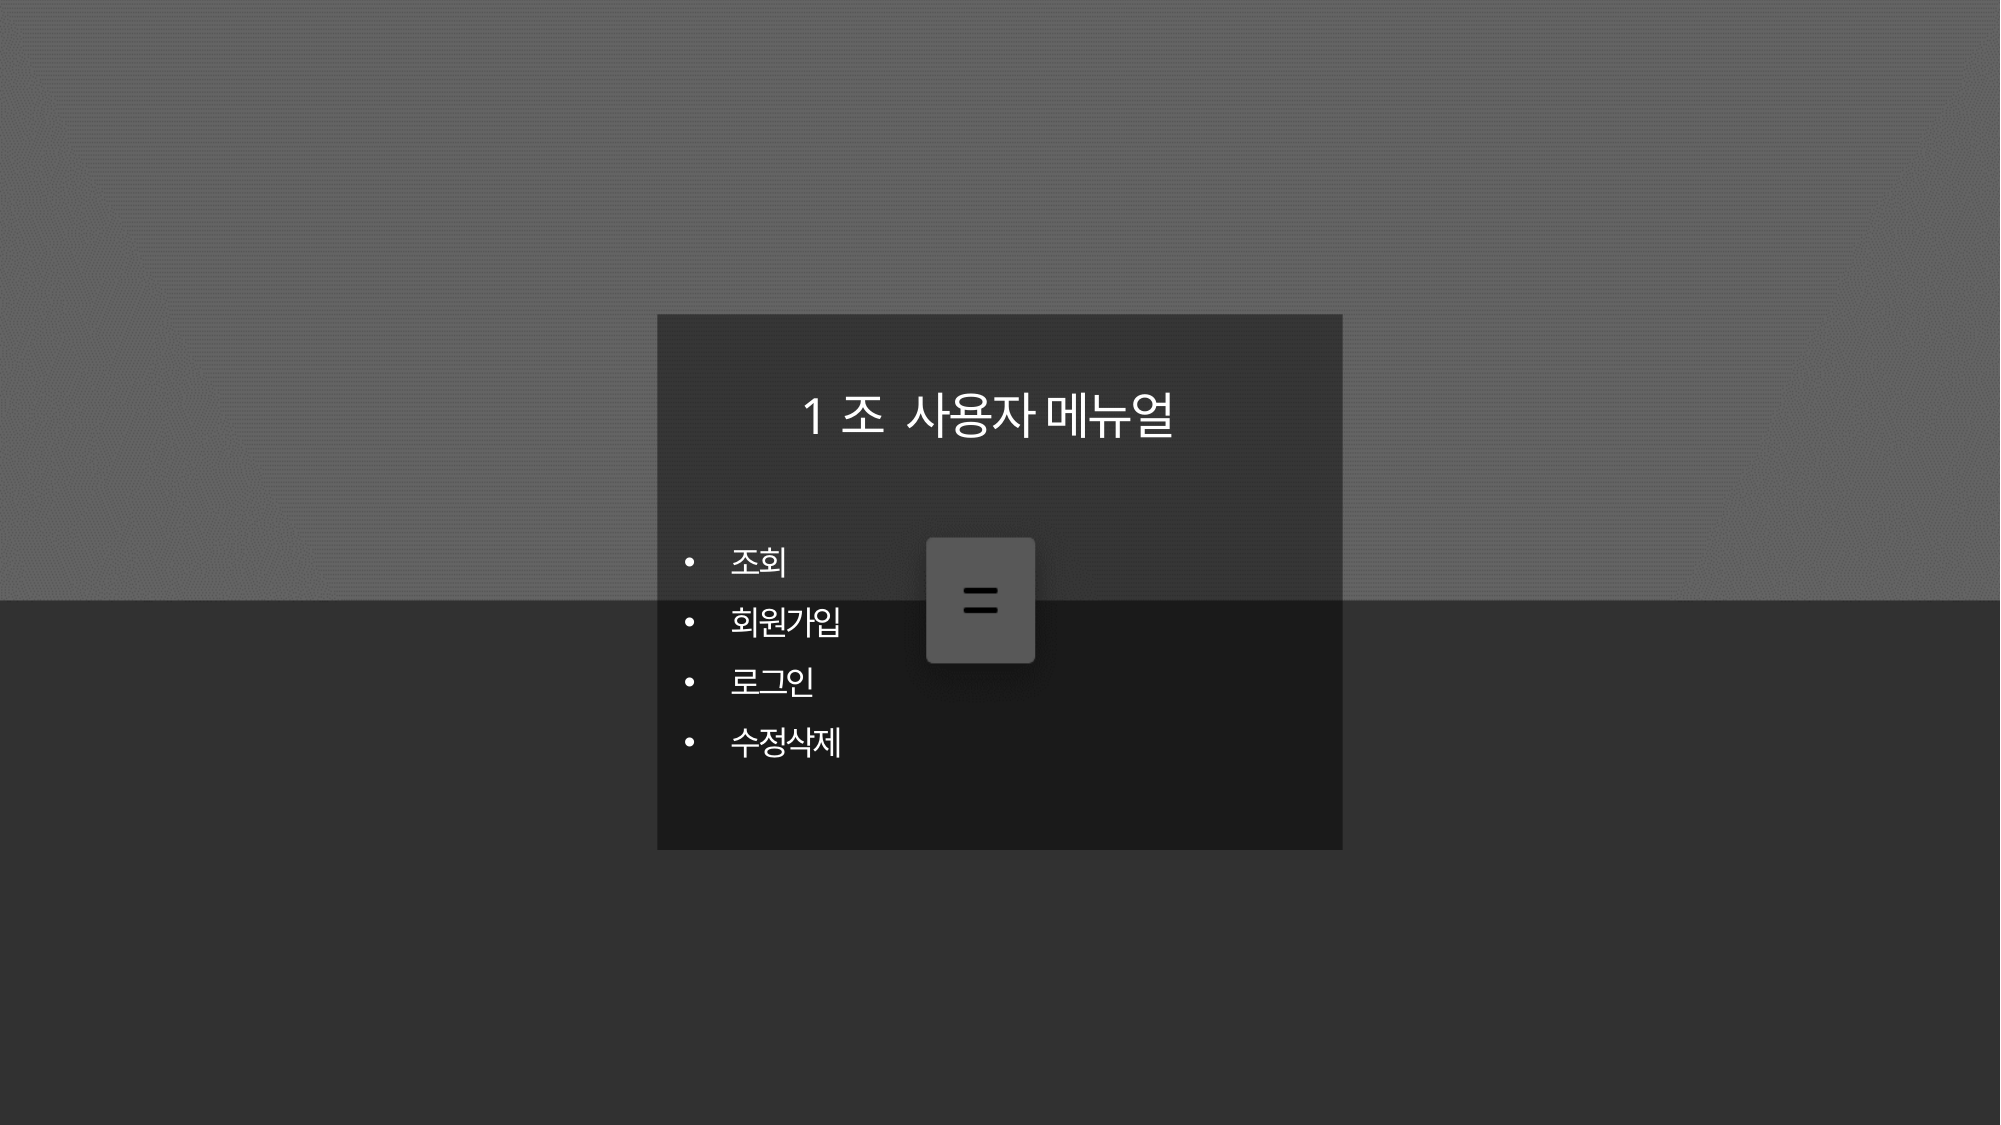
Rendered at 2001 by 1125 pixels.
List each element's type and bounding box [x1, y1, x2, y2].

picture [0, 0, 2000, 1125]
text_box [657, 314, 1343, 851]
